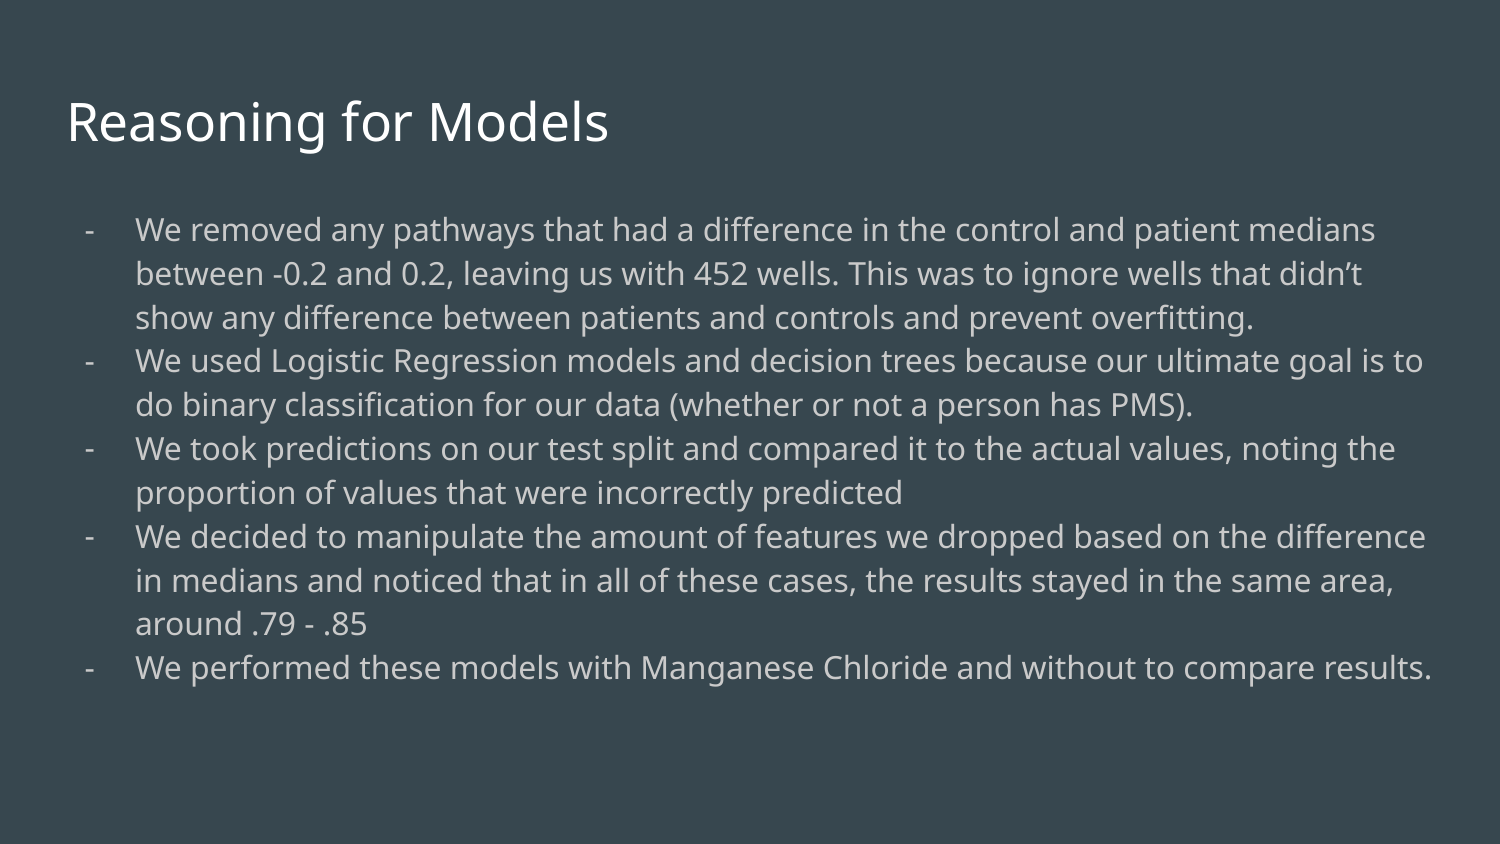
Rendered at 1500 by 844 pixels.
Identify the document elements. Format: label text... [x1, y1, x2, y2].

list We removed any pathways that had a difference in the control and patient medians between -0.2 and 0.2, leaving us with 452 wells. This was to ignore wells that didn’t show any difference between patients and controls and prevent overfitting. We used Logistic Regression models and decision trees because our ultimate goal is to do binary classification for our data (whether or not a person has PMS). We took predictions on our test split and compared it to the actual values, noting the proportion of values that were incorrectly predicted We decided to manipulate the amount of features we dropped based on the difference in medians and noticed that in all of these cases, the results stayed in the same area, around .79 - .85 We performed these models with Manganese Chloride and without to compare results. [51, 189, 1449, 750]
title Reasoning for Models [51, 72, 1449, 167]
